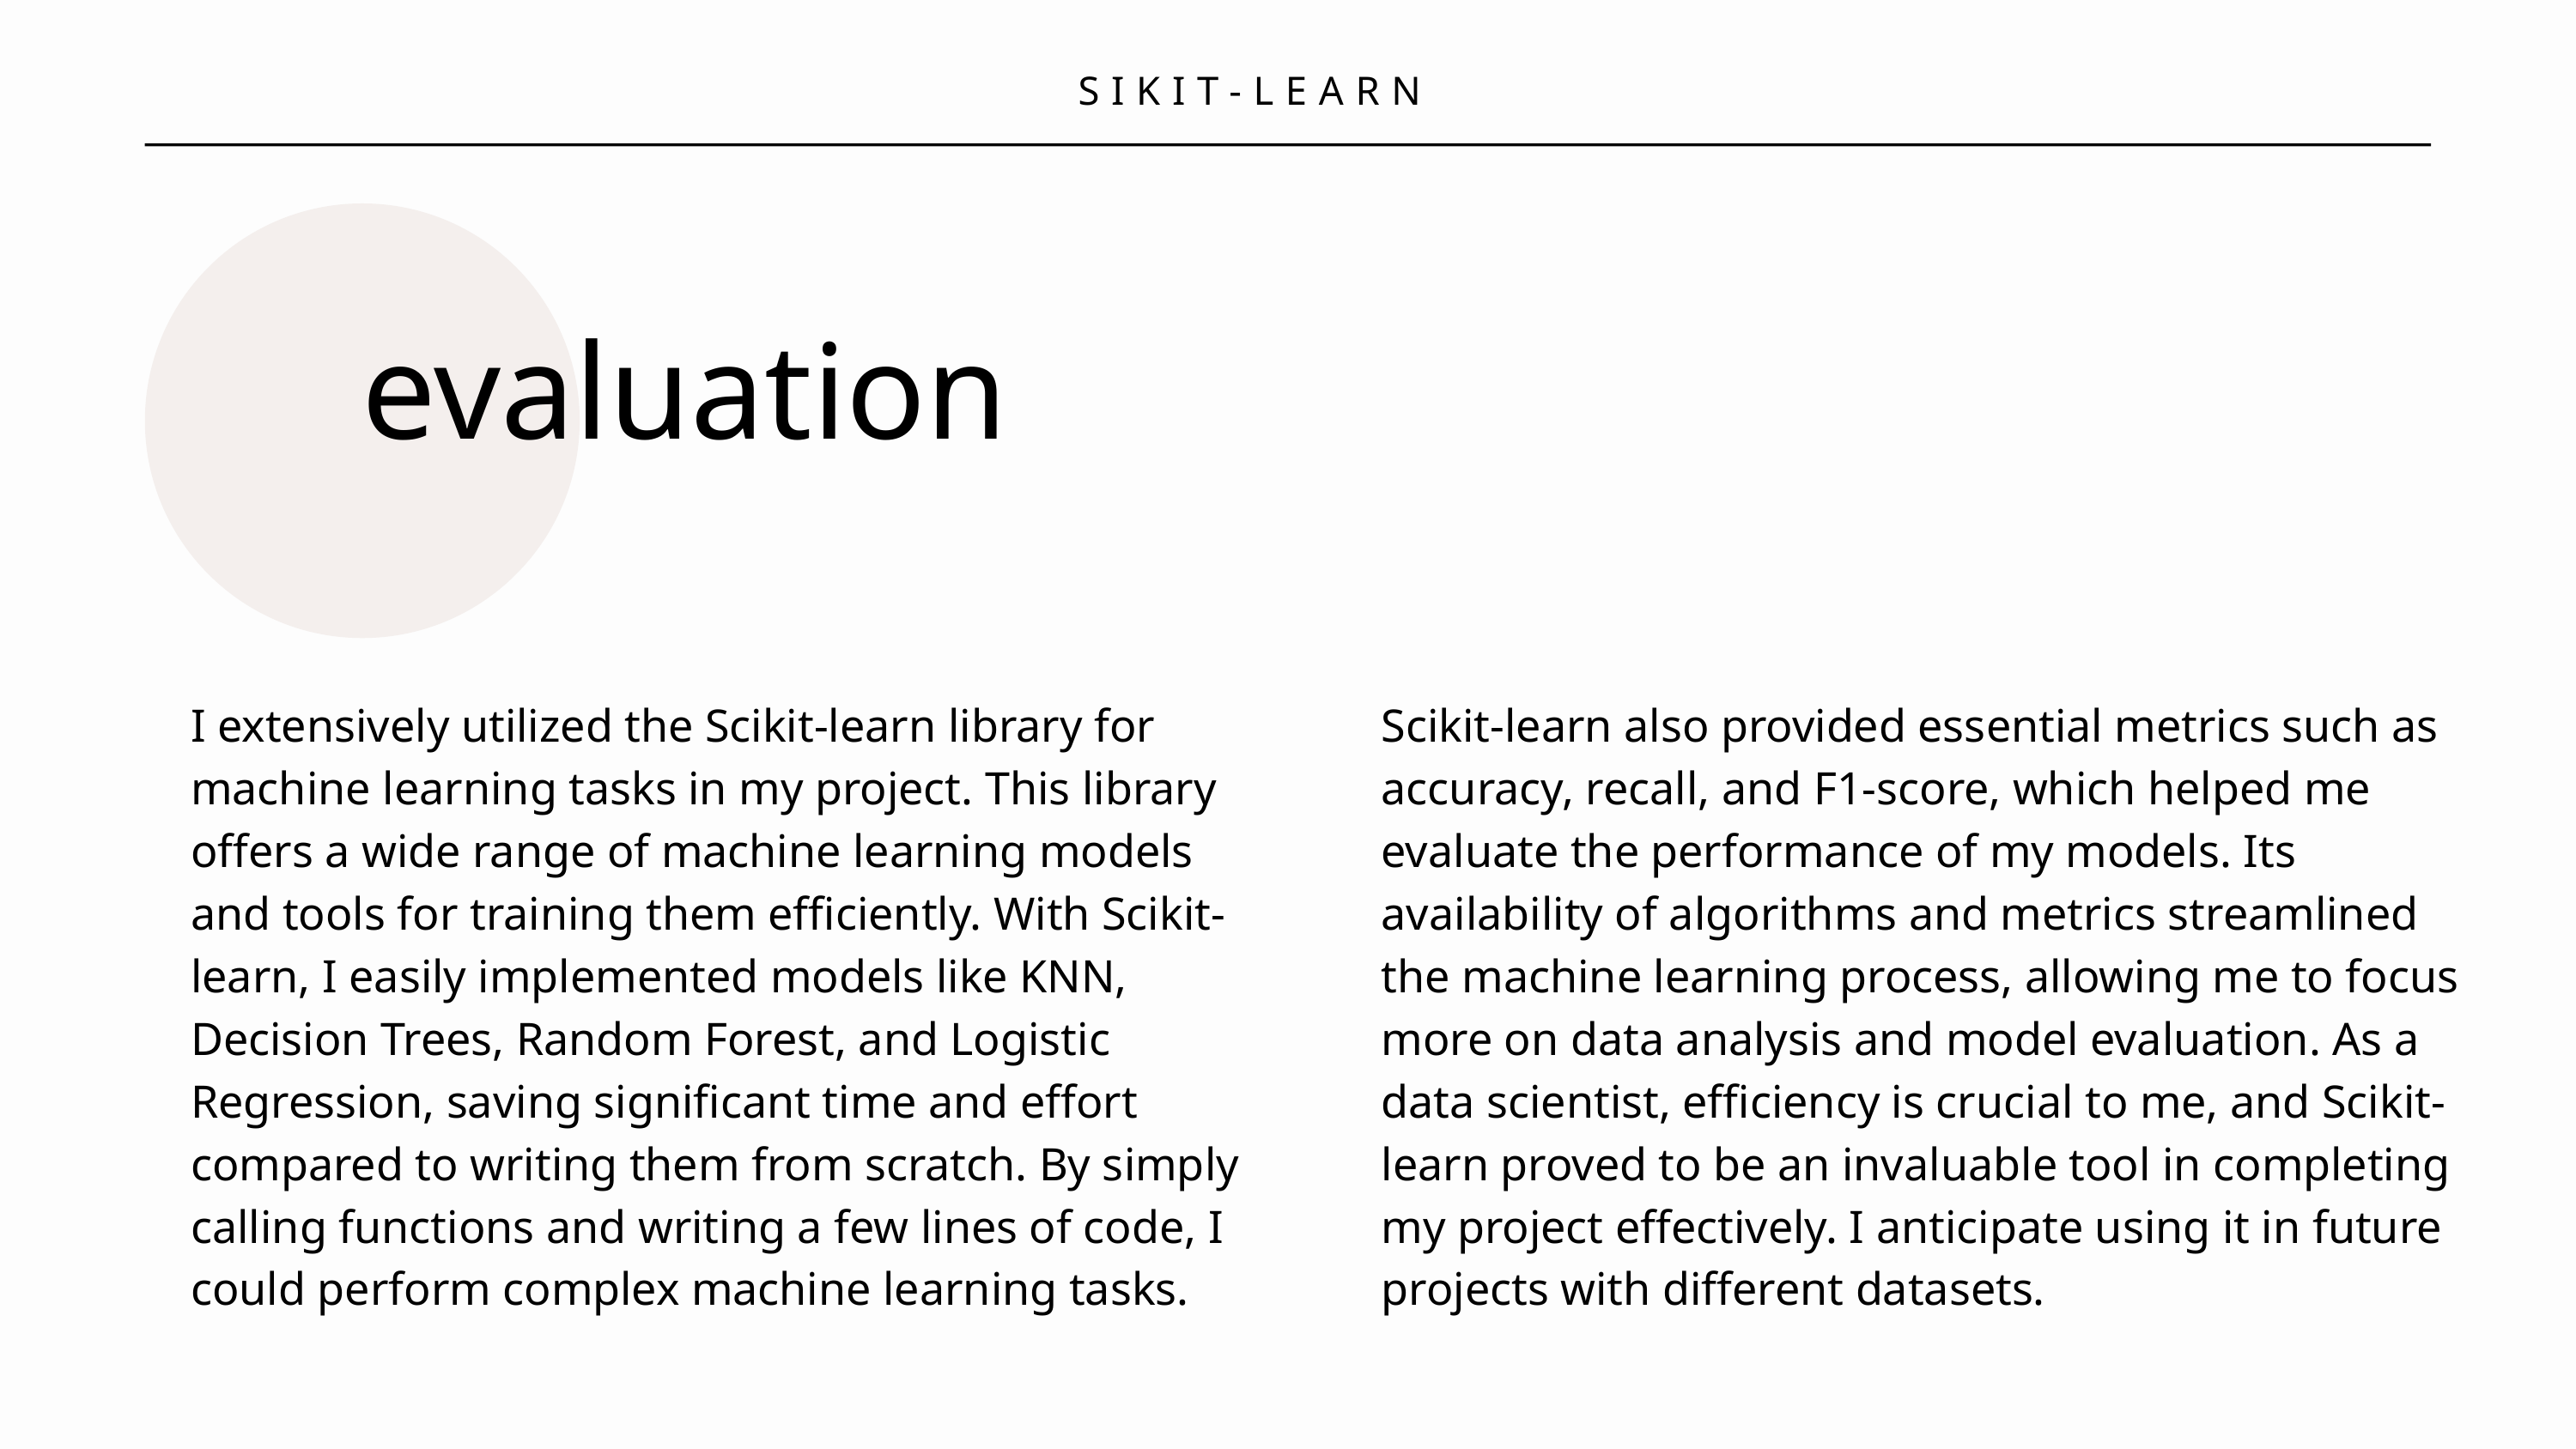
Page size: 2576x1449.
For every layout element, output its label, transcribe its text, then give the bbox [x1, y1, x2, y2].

text_box SIKIT-LEARN [838, 58, 1662, 113]
text_box I extensively utilized the Scikit-learn library for machine learning tasks in my project. This library offers a wide range of machine learning models and tools for training them efficiently. With Scikit-learn, I easily implemented models like KNN, Decision Trees, Random Forest, and Logistic Regression, saving significant time and effort compared to writing them from scratch. By simply calling functions and writing a few lines of code, I could perform complex machine learning tasks. [191, 688, 1257, 1315]
text_box Scikit-learn also provided essential metrics such as accuracy, recall, and F1-score, which helped me evaluate the performance of my models. Its availability of algorithms and metrics streamlined the machine learning process, allowing me to focus more on data analysis and model evaluation. As a data scientist, efficiency is crucial to me, and Scikit-learn proved to be an invaluable tool in completing my project effectively. I anticipate using it in future projects with different datasets. [1381, 688, 2478, 1315]
text_box evaluation [583, 280, 1478, 465]
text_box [144, 203, 580, 639]
